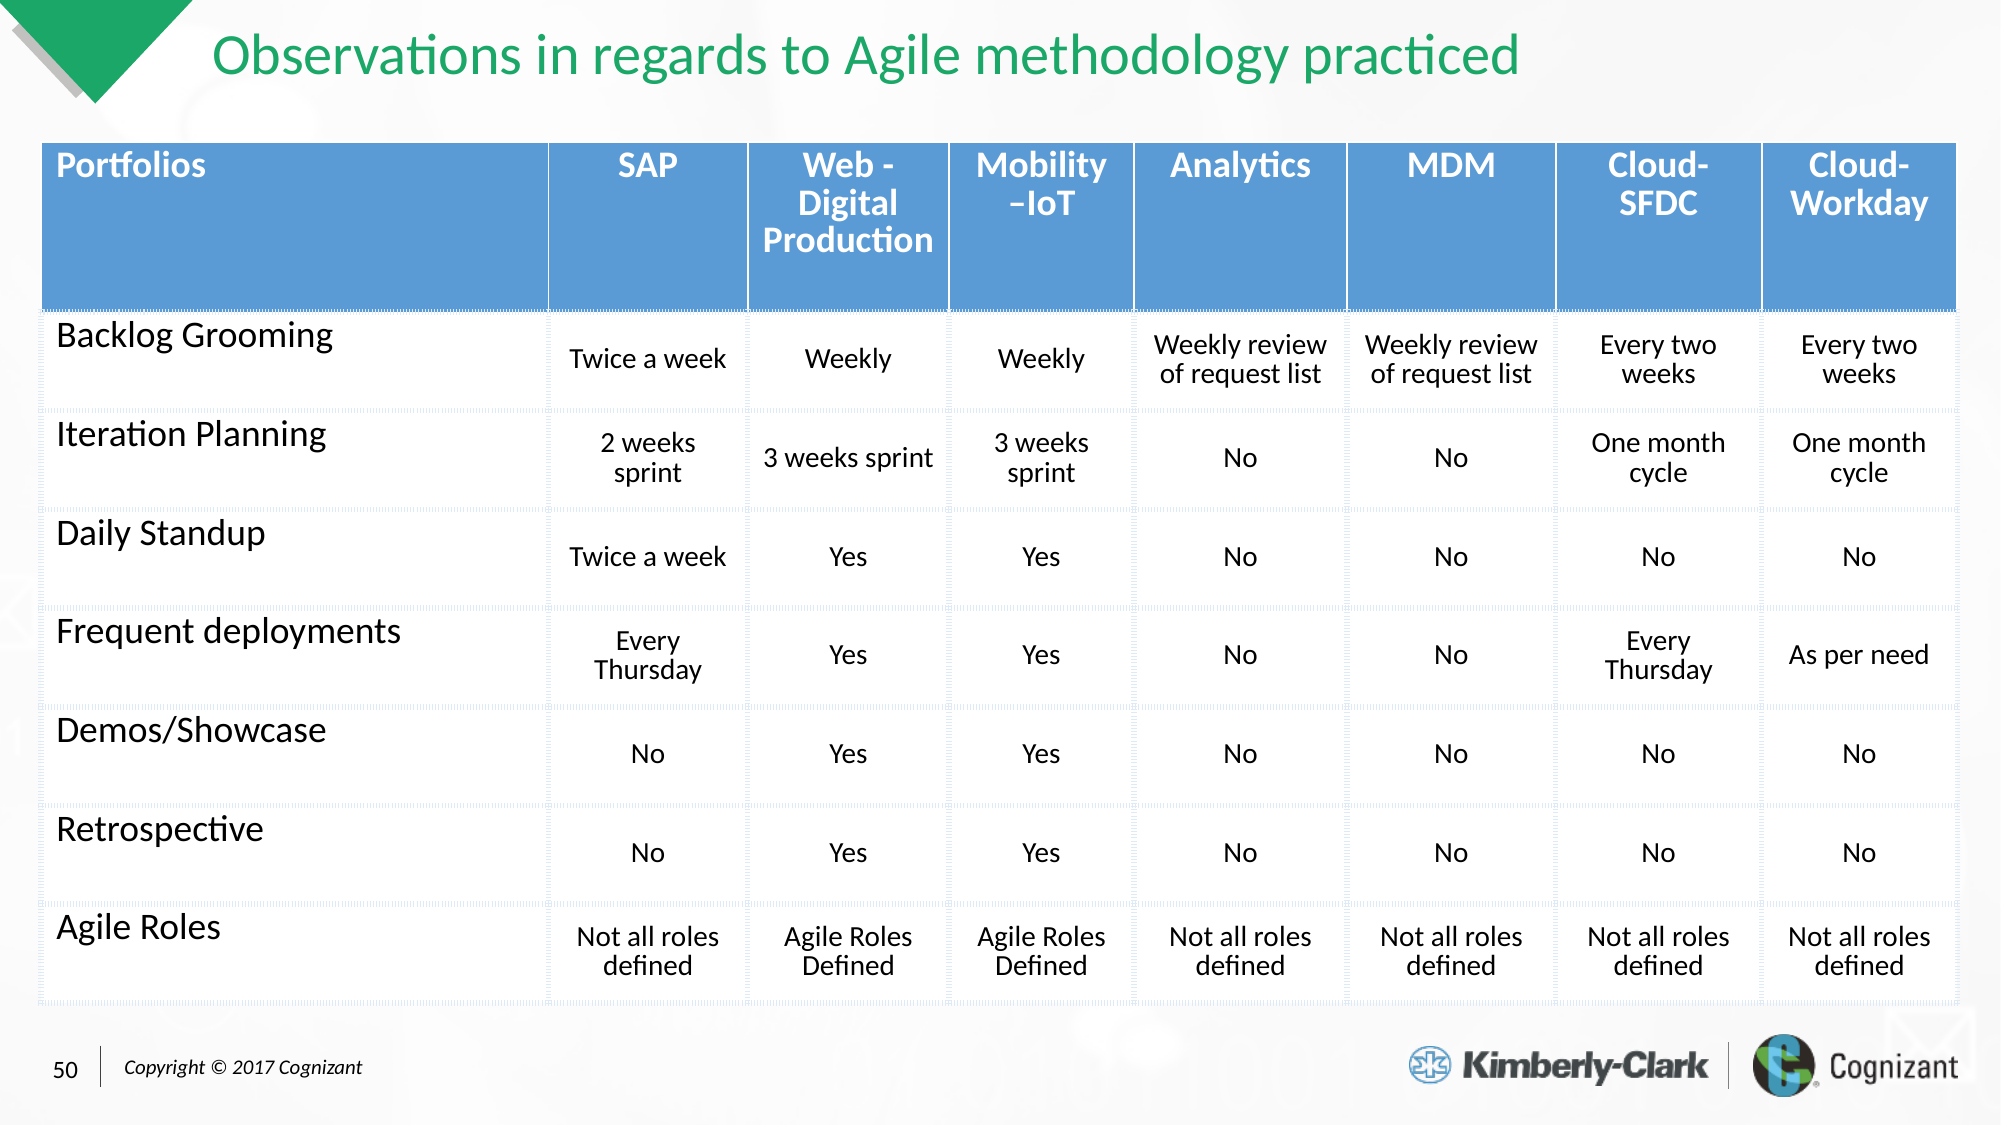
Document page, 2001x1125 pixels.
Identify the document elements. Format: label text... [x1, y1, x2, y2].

table_cell Frequent deployments [41, 608, 548, 707]
table_cell Daily Standup [41, 509, 548, 608]
table_cell One month cycle [1762, 411, 1957, 509]
table_cell Yes [949, 805, 1134, 904]
table_cell Not all roles defined [1762, 904, 1957, 1003]
table_cell 2 weeks sprint [548, 411, 748, 509]
table_cell As per need [1762, 608, 1957, 707]
table_header Portfolios [42, 143, 548, 312]
table_cell Weekly review of request list [1347, 312, 1556, 411]
table_header SAP [549, 143, 747, 312]
table_cell Every Thursday [1556, 608, 1762, 707]
table_cell No [1556, 805, 1762, 904]
table_cell Demos/Showcase [41, 707, 548, 805]
table_cell Agile Roles Defined [949, 904, 1134, 1003]
table_cell Twice a week [548, 509, 748, 608]
table_header Cloud-SFDC [1557, 143, 1761, 312]
table_cell No [1134, 805, 1347, 904]
table_cell 3 weeks sprint [949, 411, 1134, 509]
table_cell Every Thursday [548, 608, 748, 707]
table_cell No [1134, 608, 1347, 707]
table_cell Yes [949, 608, 1134, 707]
table_header Web - Digital Production [749, 143, 948, 312]
table_cell No [1347, 411, 1556, 509]
table_cell No [548, 805, 748, 904]
table_cell Weekly [949, 312, 1134, 411]
table_cell Weekly [748, 312, 949, 411]
table_cell Not all roles defined [1134, 904, 1347, 1003]
table_cell Not all roles defined [1556, 904, 1762, 1003]
table_cell No [1347, 805, 1556, 904]
table_cell No [1556, 509, 1762, 608]
table_cell No [1134, 411, 1347, 509]
table_cell Weekly review of request list [1134, 312, 1347, 411]
table_cell Not all roles defined [548, 904, 748, 1003]
title Observations in regards to Agile methodology practiced [192, 13, 1958, 98]
table_cell Every two weeks [1556, 312, 1762, 411]
table_cell Agile Roles [41, 904, 548, 1003]
table_cell Twice a week [548, 312, 748, 411]
table_cell No [548, 707, 748, 805]
table_cell Backlog Grooming [41, 312, 548, 411]
table_cell Retrospective [41, 805, 548, 904]
table_cell Yes [748, 805, 949, 904]
table_cell Agile Roles Defined [748, 904, 949, 1003]
table_cell No [1134, 707, 1347, 805]
table_cell One month cycle [1556, 411, 1762, 509]
table_cell Yes [748, 608, 949, 707]
table_header MDM [1348, 143, 1555, 312]
table_cell No [1762, 805, 1957, 904]
table_cell Iteration Planning [41, 411, 548, 509]
table_header Analytics [1135, 143, 1346, 312]
table_header Cloud- Workday [1763, 143, 1956, 312]
table_cell No [1134, 509, 1347, 608]
table_cell No [1556, 707, 1762, 805]
table_header Mobility –IoT [950, 143, 1133, 312]
table_cell Every two weeks [1762, 312, 1957, 411]
picture [1409, 1046, 1709, 1086]
table_cell 3 weeks sprint [748, 411, 949, 509]
table_cell No [1762, 509, 1957, 608]
table_cell Not all roles defined [1347, 904, 1556, 1003]
table_cell No [1762, 707, 1957, 805]
table_cell Yes [748, 707, 949, 805]
table_cell No [1347, 509, 1556, 608]
table_cell Yes [949, 509, 1134, 608]
table_cell No [1347, 608, 1556, 707]
table_cell No [1347, 707, 1556, 805]
picture [1753, 1034, 1958, 1097]
table_cell Yes [949, 707, 1134, 805]
table_cell Yes [748, 509, 949, 608]
